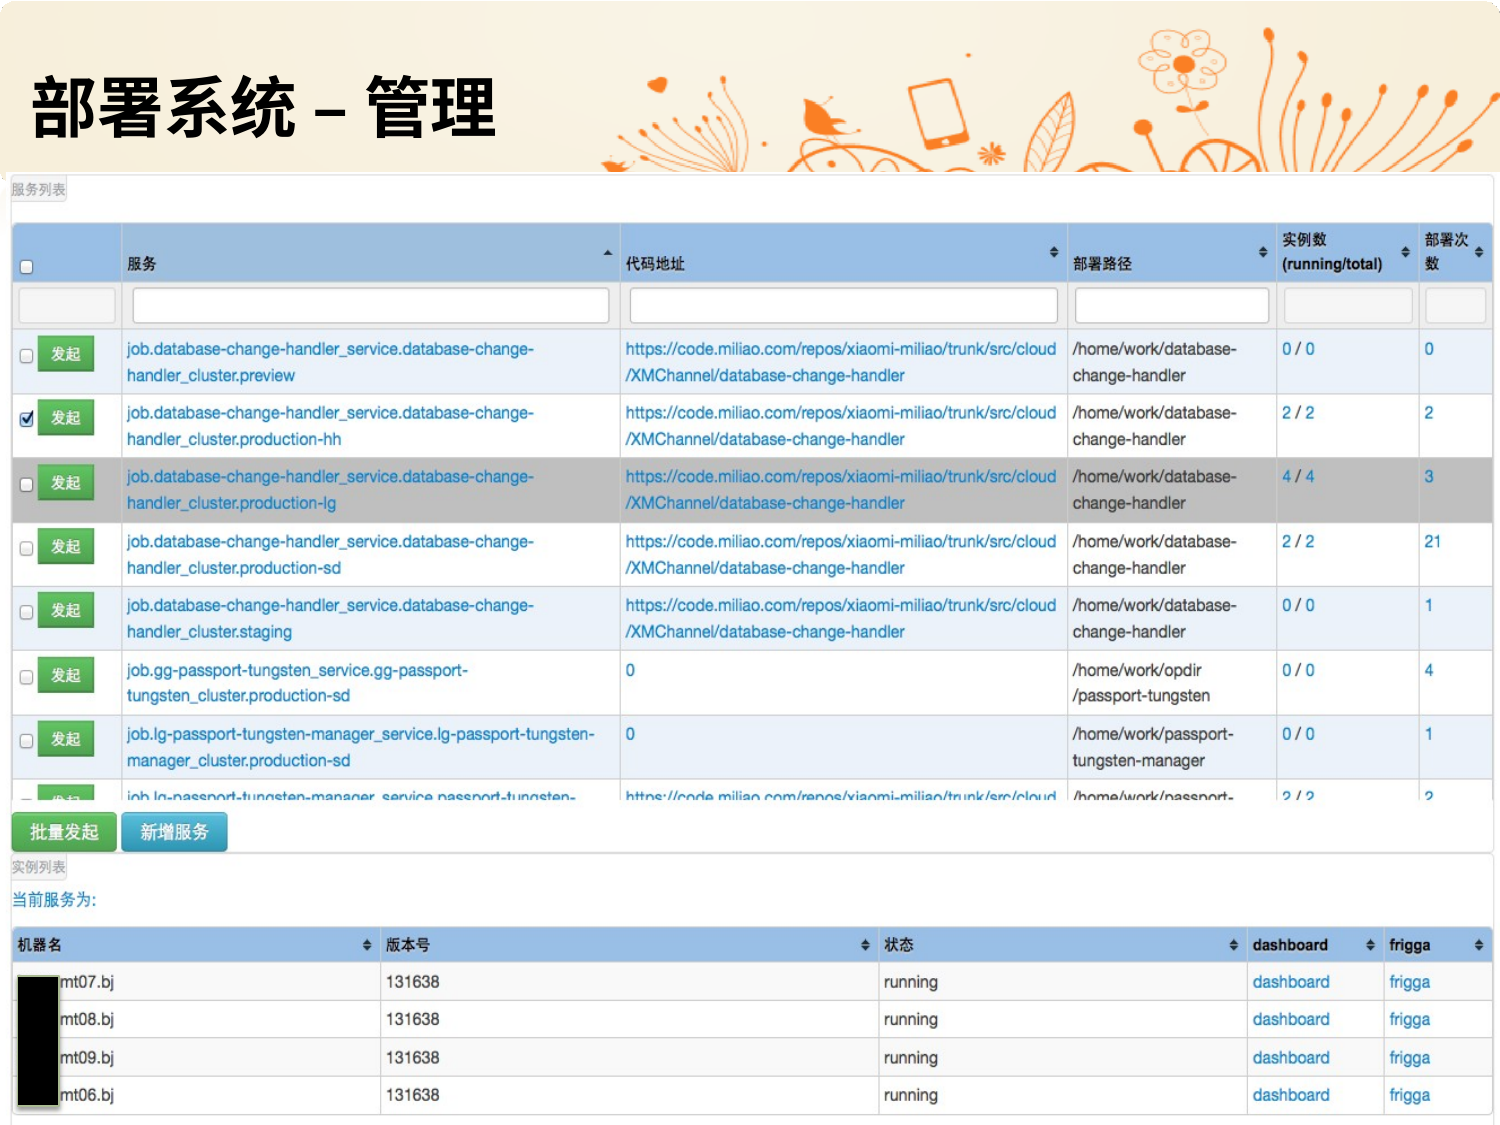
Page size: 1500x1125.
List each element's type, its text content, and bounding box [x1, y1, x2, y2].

text_box [5, 172, 1500, 1125]
text_box [17, 975, 59, 1106]
text_box [9, 970, 68, 1118]
title 部署系统 – 管理 [30, 66, 1470, 254]
picture [0, 1, 1500, 372]
